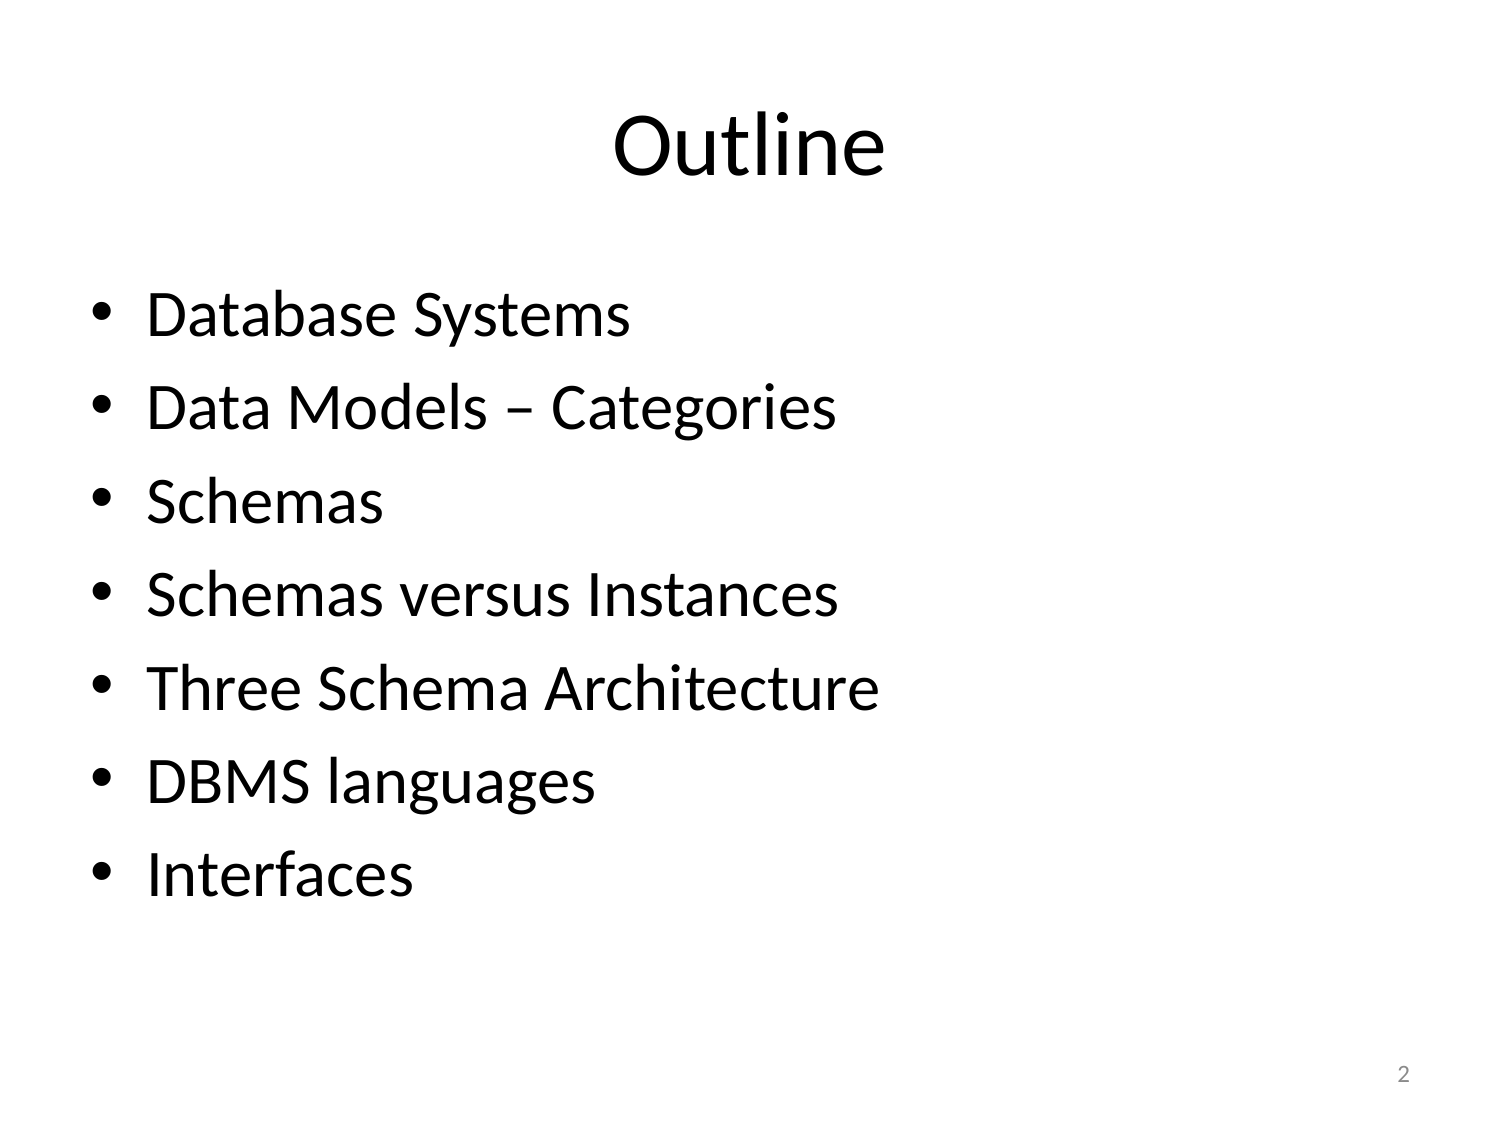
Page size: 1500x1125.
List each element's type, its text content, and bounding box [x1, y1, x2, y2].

title Outline [75, 45, 1425, 233]
slide_number 2 [1074, 1042, 1425, 1103]
list Database Systems Data Models – Categories Schemas Schemas versus Instances Three Schema Architecture DBMS languages Interfaces [75, 262, 1425, 1005]
